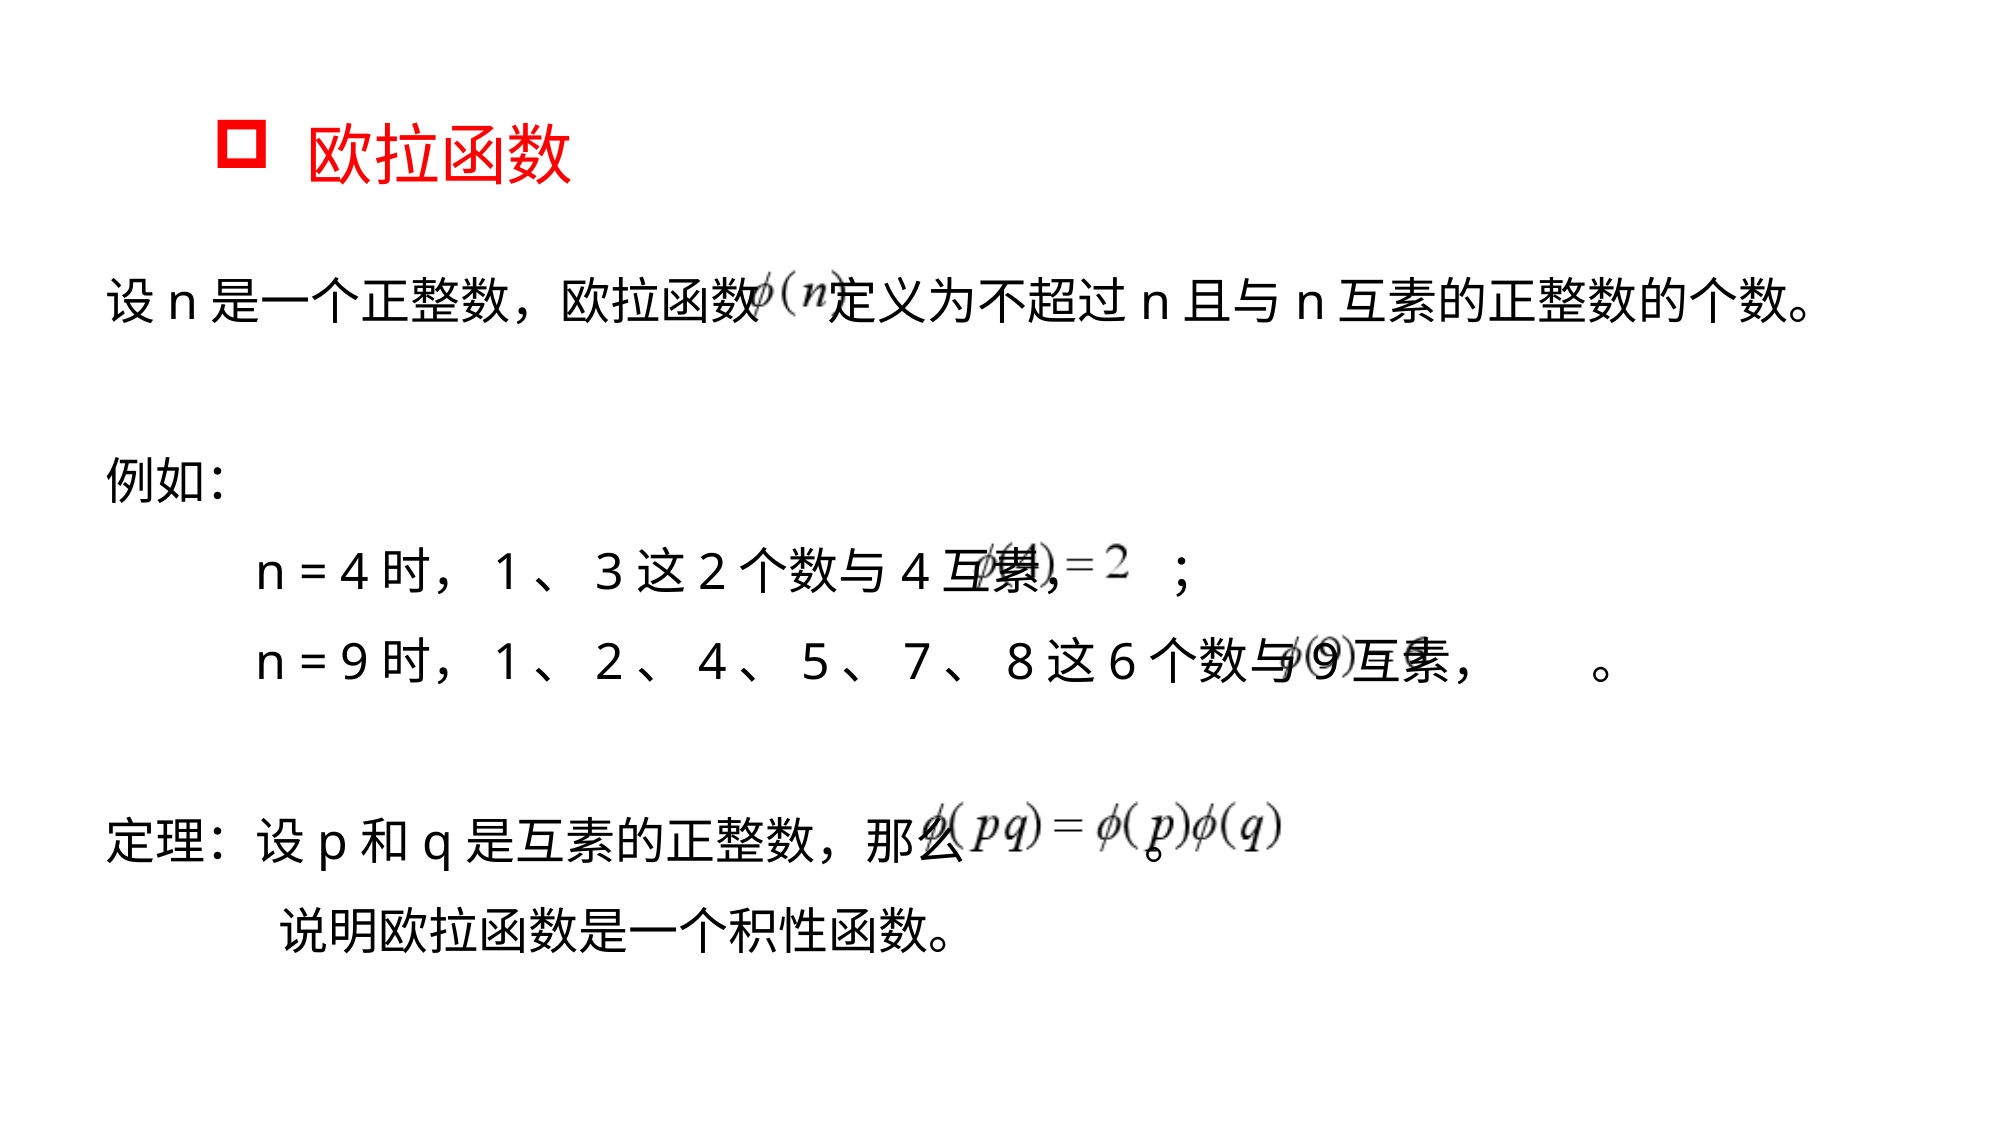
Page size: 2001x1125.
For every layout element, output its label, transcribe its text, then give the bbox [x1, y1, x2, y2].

picture [1271, 621, 1437, 692]
picture [964, 527, 1142, 603]
picture [740, 255, 859, 332]
text_box 欧拉函数 [198, 114, 1628, 191]
picture [912, 786, 1293, 866]
list 设n是一个正整数，欧拉函数 定义为不超过n且与n互素的正整数的个数。 例如： n = 4时，1、3这2个数与4互素， ； n = 9时，1、2、4、5、7、8这6个数与9互素， 。 定理：设p和q是互素的正整数，那么 。 说明欧拉函数是一个积性函数。 [90, 231, 1934, 946]
